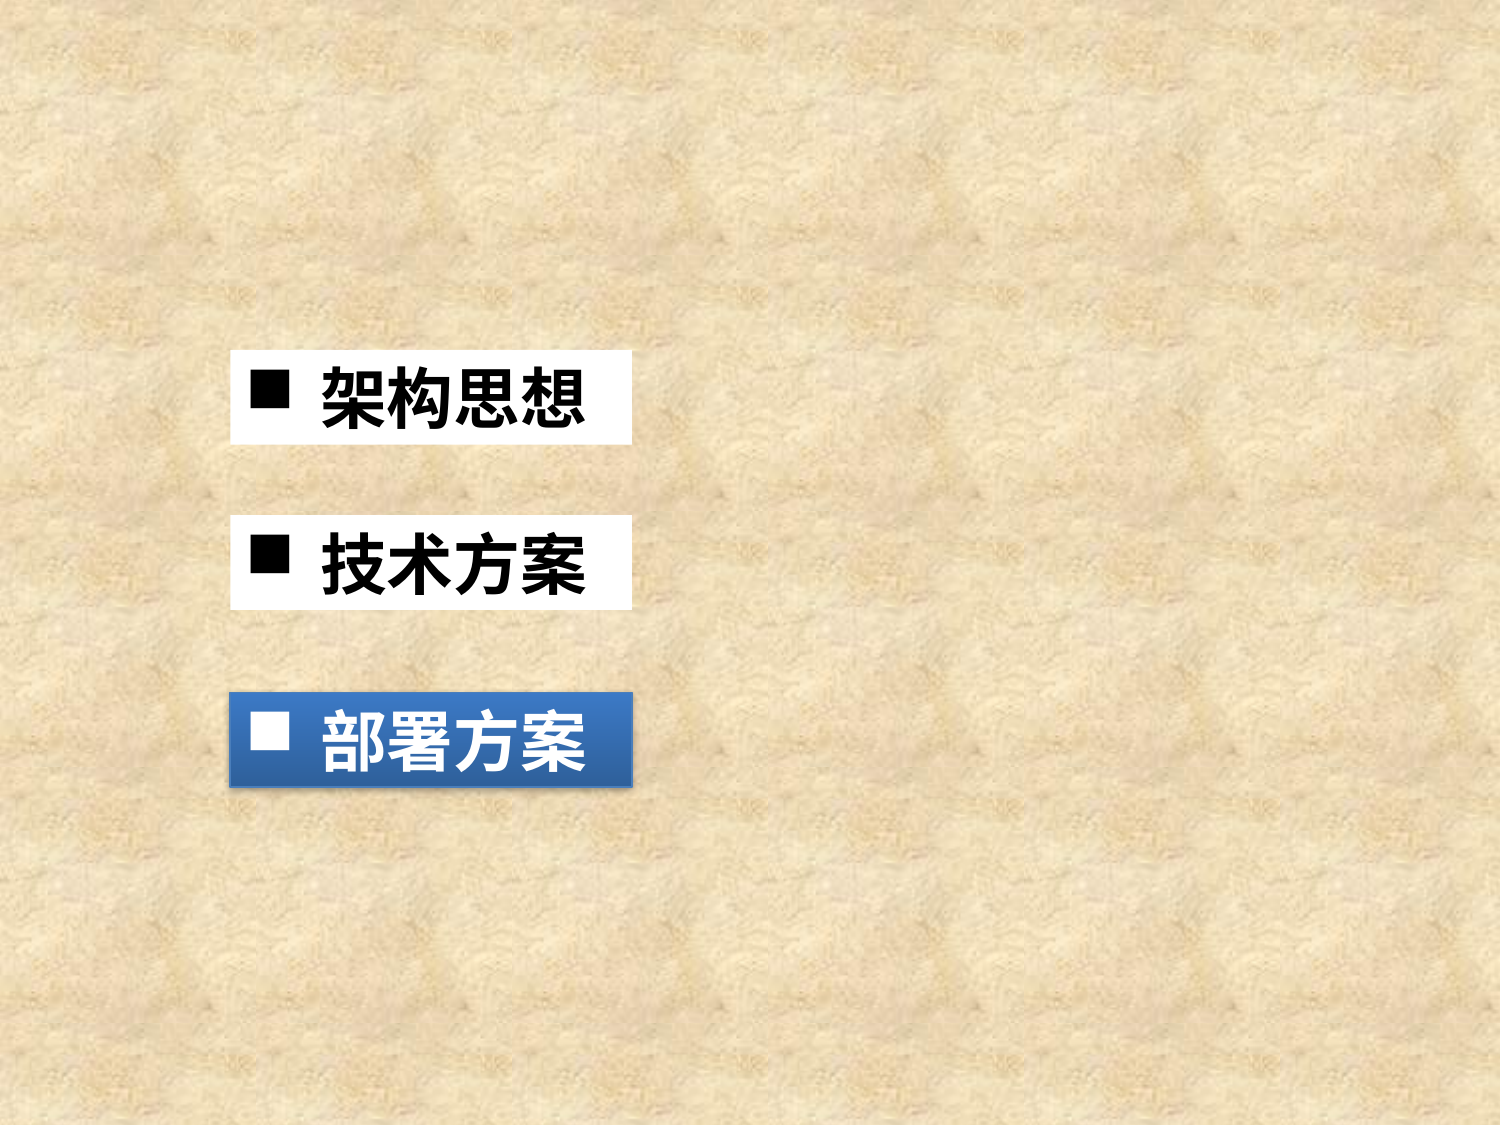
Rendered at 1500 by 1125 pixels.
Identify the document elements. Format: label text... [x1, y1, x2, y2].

picture [0, 0, 1500, 1125]
text_box 技术方案 [228, 513, 634, 612]
text_box 部署方案 [229, 692, 633, 788]
text_box 架构思想 [228, 348, 634, 447]
